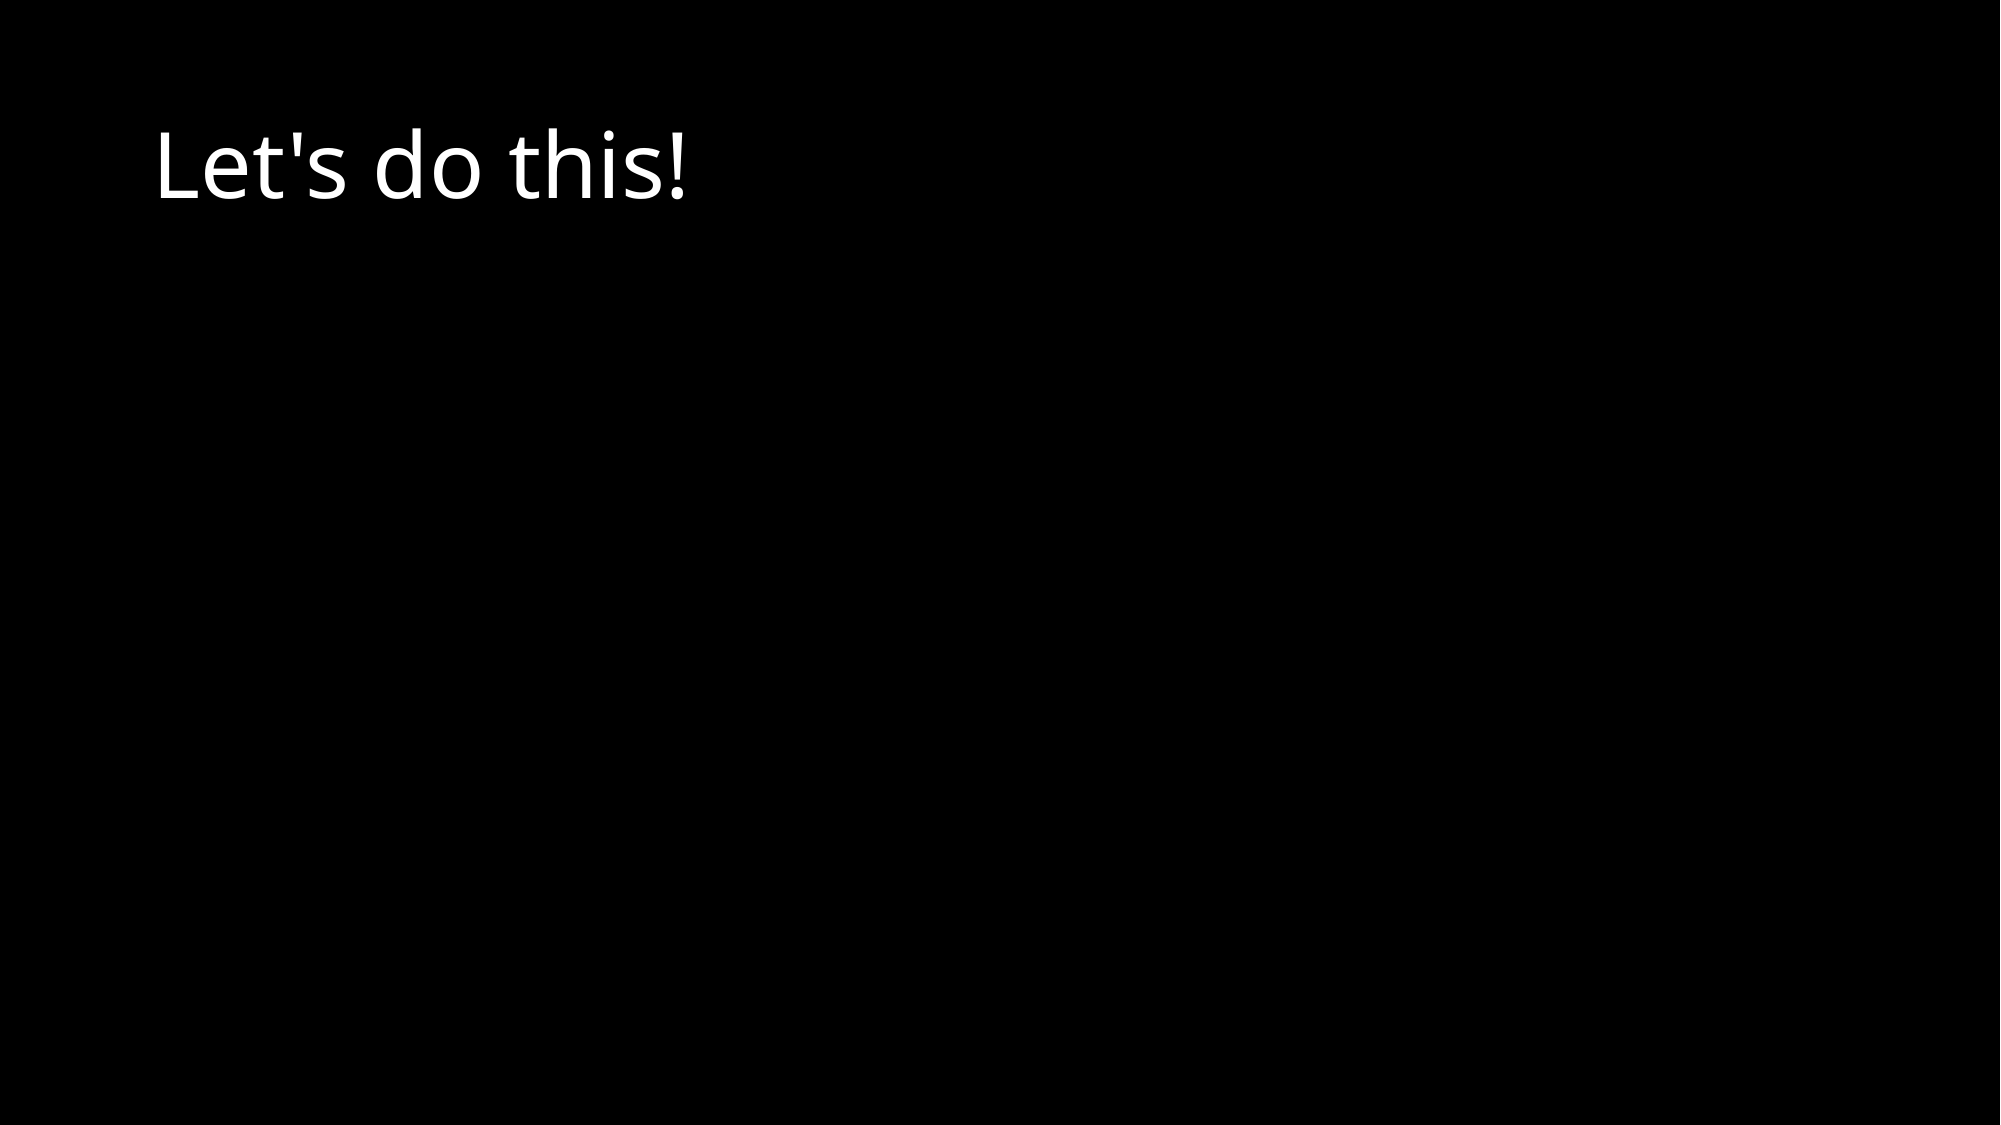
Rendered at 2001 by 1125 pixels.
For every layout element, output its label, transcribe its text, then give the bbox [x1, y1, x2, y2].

title Let's do this! [137, 59, 1863, 278]
